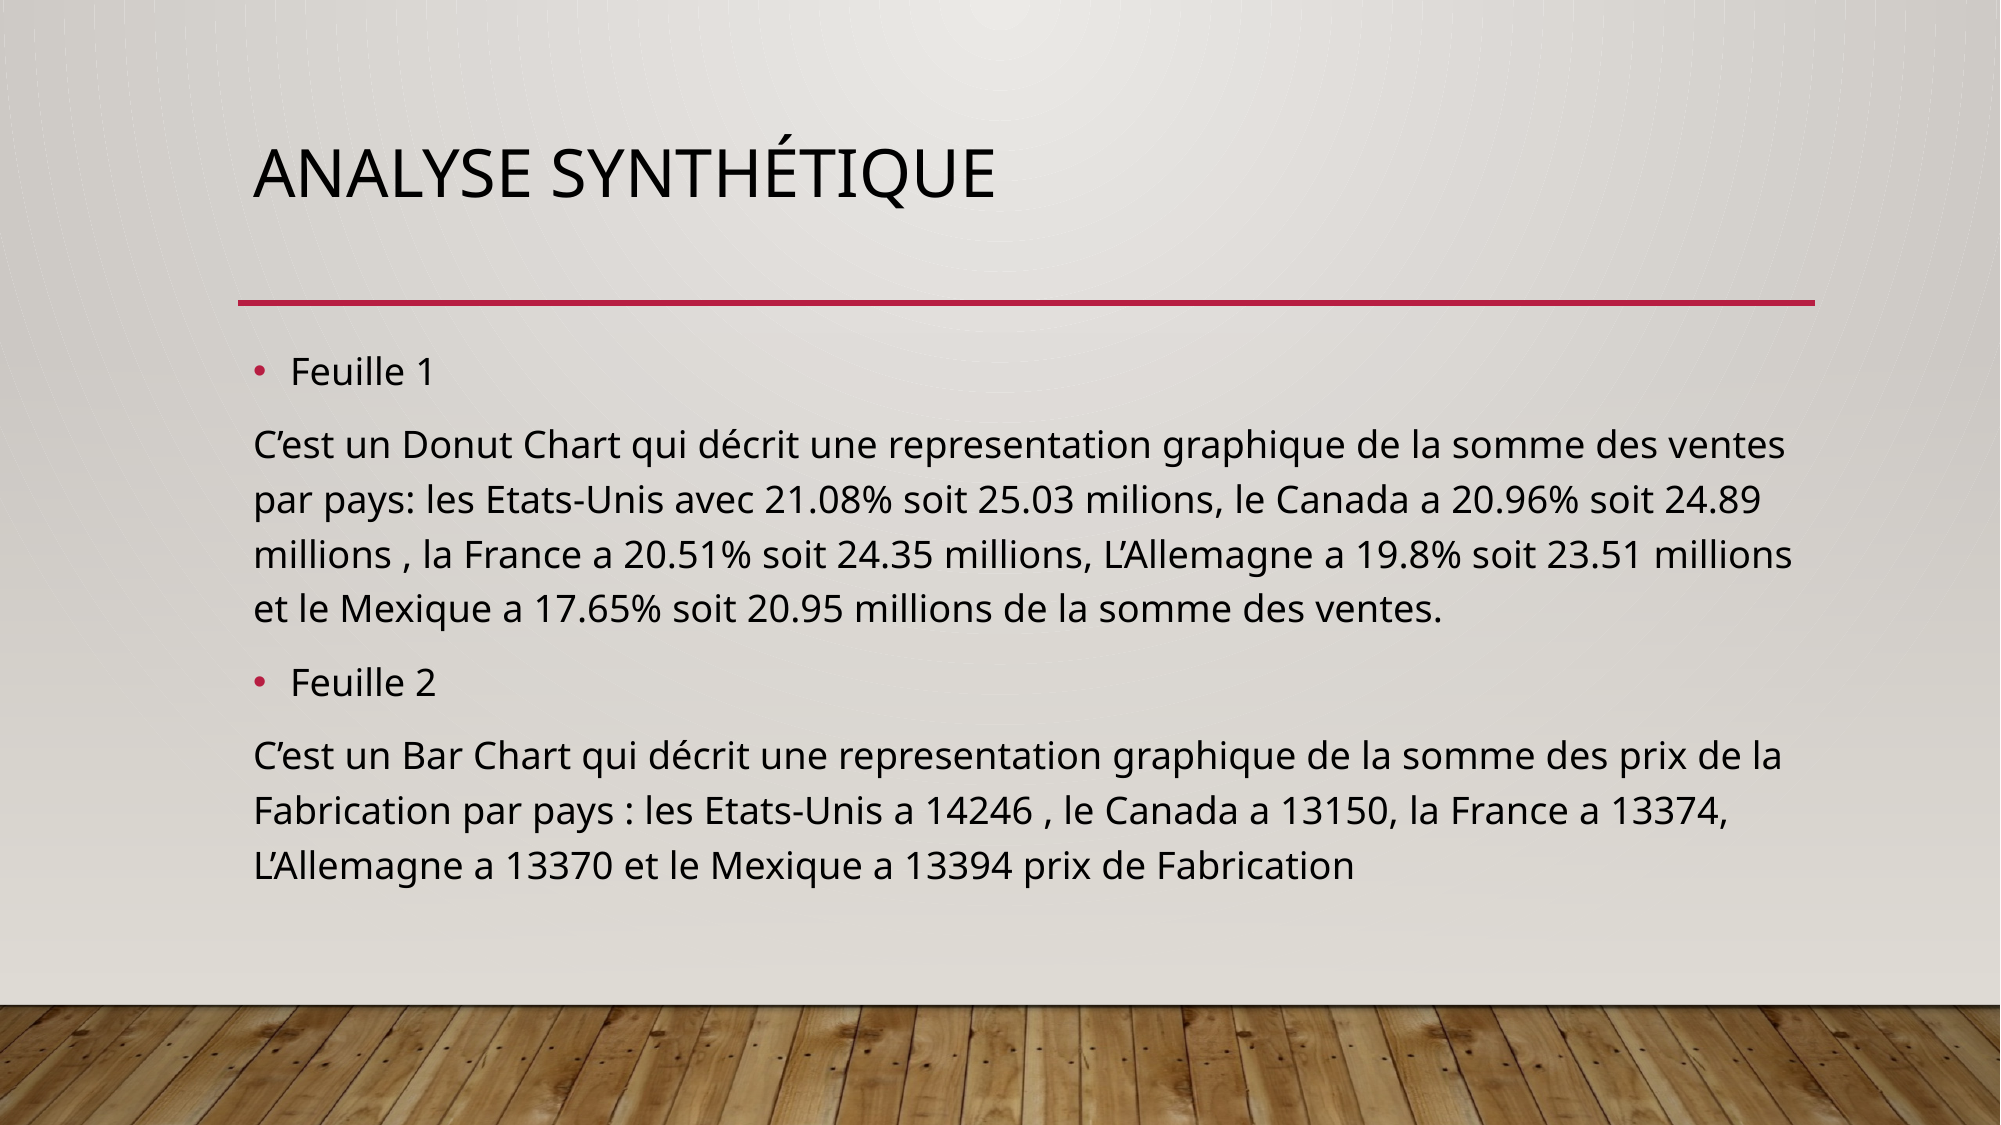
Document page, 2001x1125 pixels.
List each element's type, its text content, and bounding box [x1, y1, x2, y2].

picture [0, 1005, 2000, 1125]
list Feuille 1 C’est un Donut Chart qui décrit une representation graphique de la somme des ventes par pays: les Etats-Unis avec 21.08% soit 25.03 milions, le Canada a 20.96% soit 24.89 millions , la France a 20.51% soit 24.35 millions, L’Allemagne a 19.8% soit 23.51 millions et le Mexique a 17.65% soit 20.95 millions de la somme des ventes. Feuille 2 C’est un Bar Chart qui décrit une representation graphique de la somme des prix de la Fabrication par pays : les Etats-Unis a 14246 , le Canada a 13150, la France a 13374, L’Allemagne a 13370 et le Mexique a 13394 prix de Fabrication [238, 330, 1814, 897]
title Analyse Synthétique [238, 131, 1814, 305]
